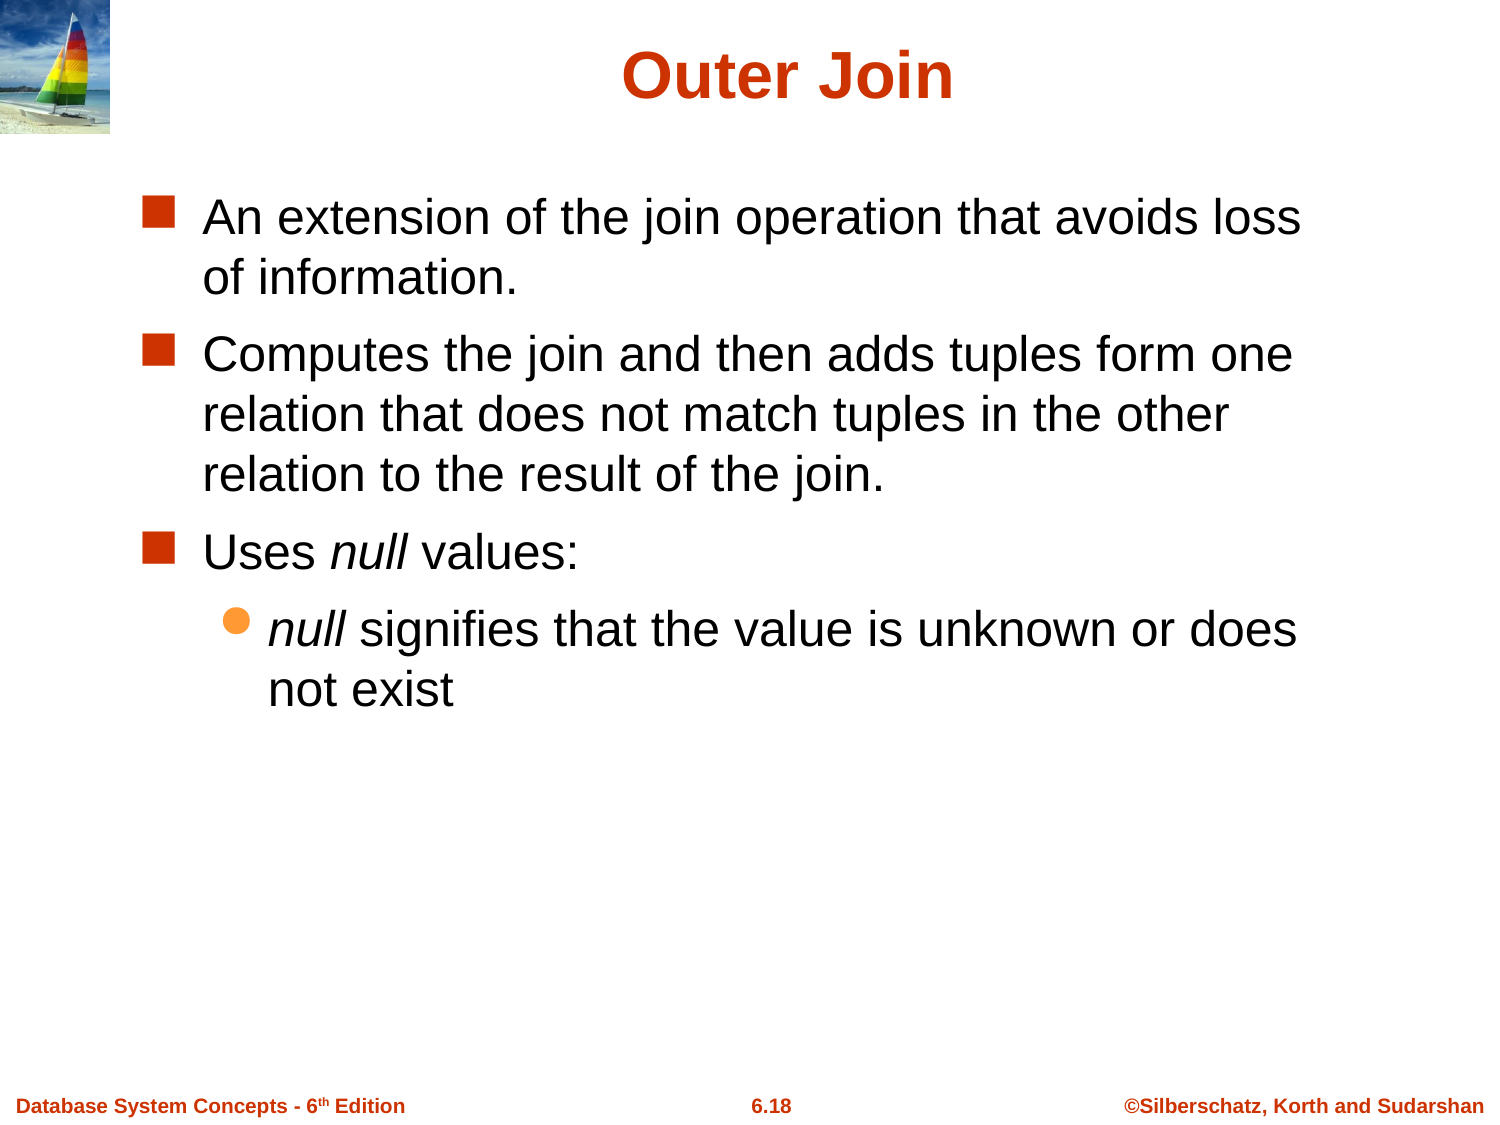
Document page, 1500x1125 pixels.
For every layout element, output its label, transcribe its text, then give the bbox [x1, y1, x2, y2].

picture [0, 0, 110, 134]
list An extension of the join operation that avoids loss of information. Computes the join and then adds tuples form one relation that does not match tuples in the other relation to the result of the join. Uses null values: null signifies that the value is unknown or does not exist [130, 176, 1339, 1024]
title Outer Join [125, 18, 1452, 120]
